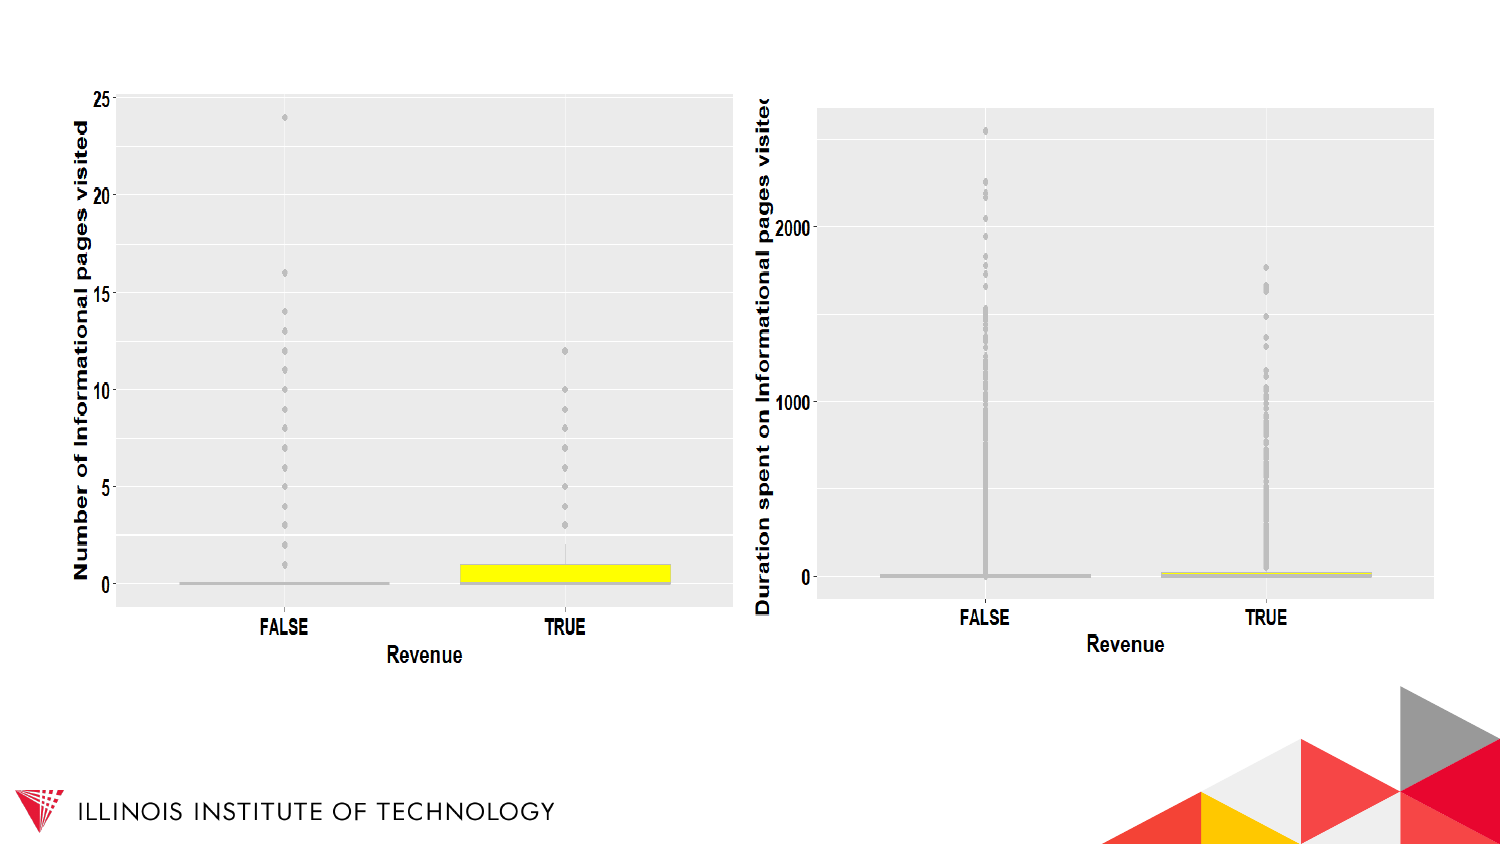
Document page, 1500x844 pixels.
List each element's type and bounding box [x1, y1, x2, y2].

picture [15, 790, 554, 833]
slide_number [1403, 779, 1494, 844]
picture [64, 91, 1450, 676]
